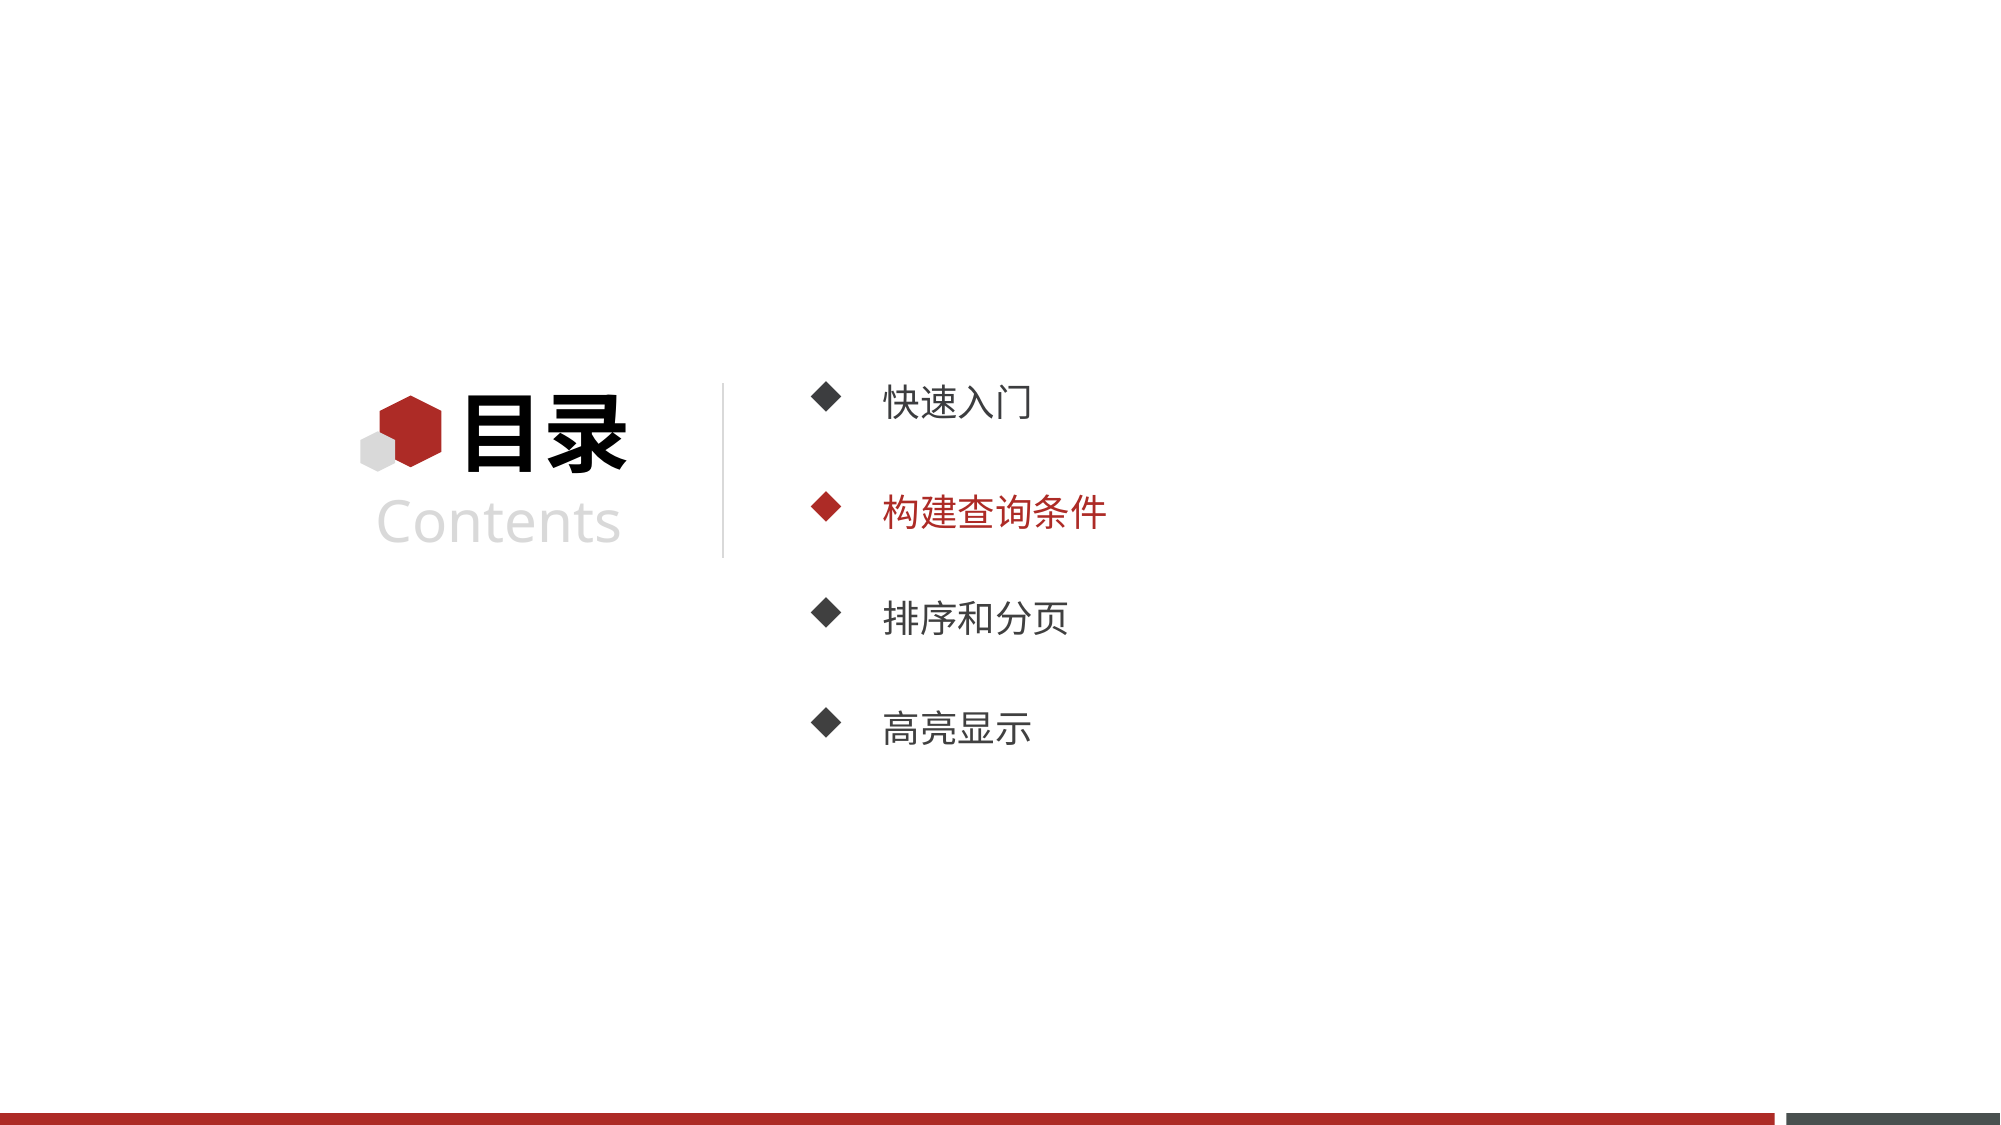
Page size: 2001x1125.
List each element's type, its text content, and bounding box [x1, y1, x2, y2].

list 快速入门 [792, 346, 1773, 456]
text_box 排序和分页 [792, 562, 1773, 672]
text_box 构建查询条件 [792, 456, 1773, 562]
text_box 高亮显示 [792, 672, 1773, 783]
